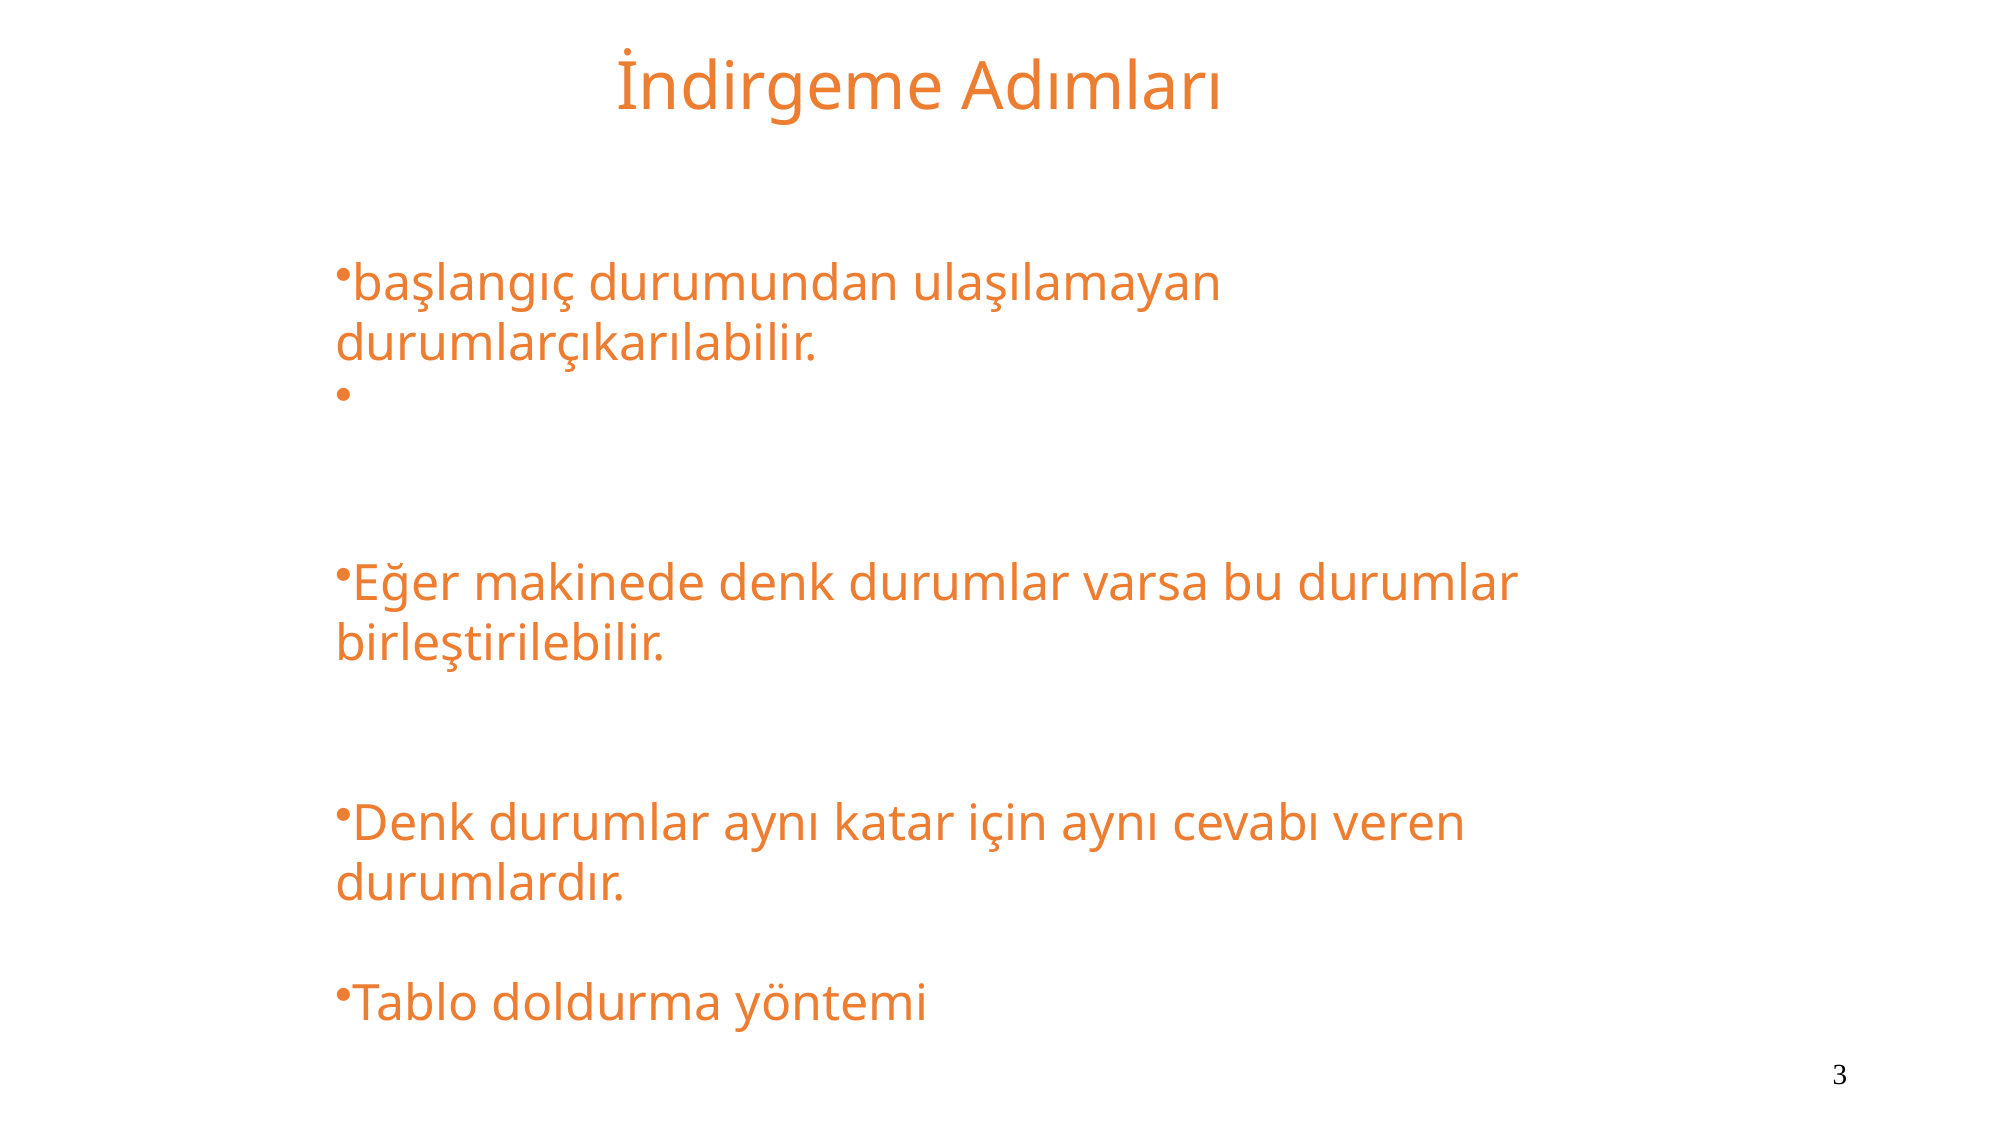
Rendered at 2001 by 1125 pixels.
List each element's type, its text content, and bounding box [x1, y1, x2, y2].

text_box başlangıç durumundan ulaşılamayan durumlarçıkarılabilir. Eğer makinede denk durumlar varsa bu durumlar birleştirilebilir. Denk durumlar aynı katar için aynı cevabı veren durumlardır. Tablo doldurma yöntemi [320, 243, 1700, 1038]
text_box İndirgeme Adımları [601, 35, 1352, 130]
slide_number 3 [1412, 1042, 1863, 1103]
